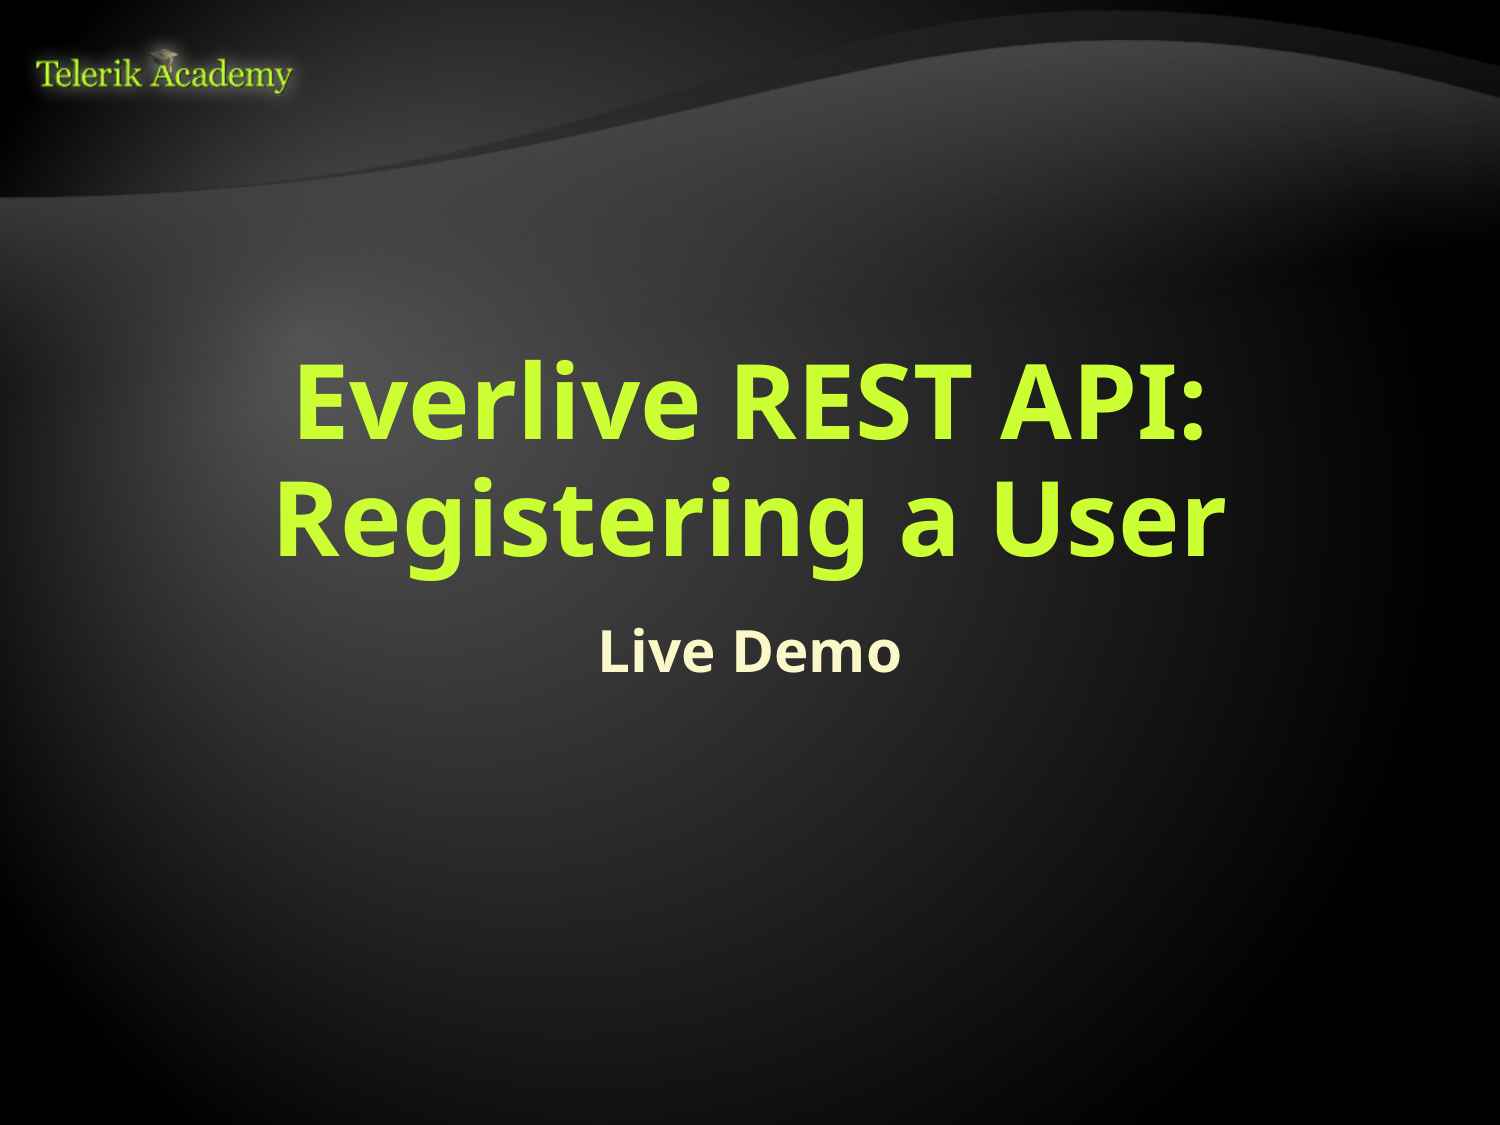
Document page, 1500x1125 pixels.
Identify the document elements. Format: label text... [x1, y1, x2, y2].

subtitle Live Demo [99, 602, 1400, 696]
title Everlive REST API: Registering a User [99, 351, 1400, 570]
picture [0, 0, 1500, 1125]
